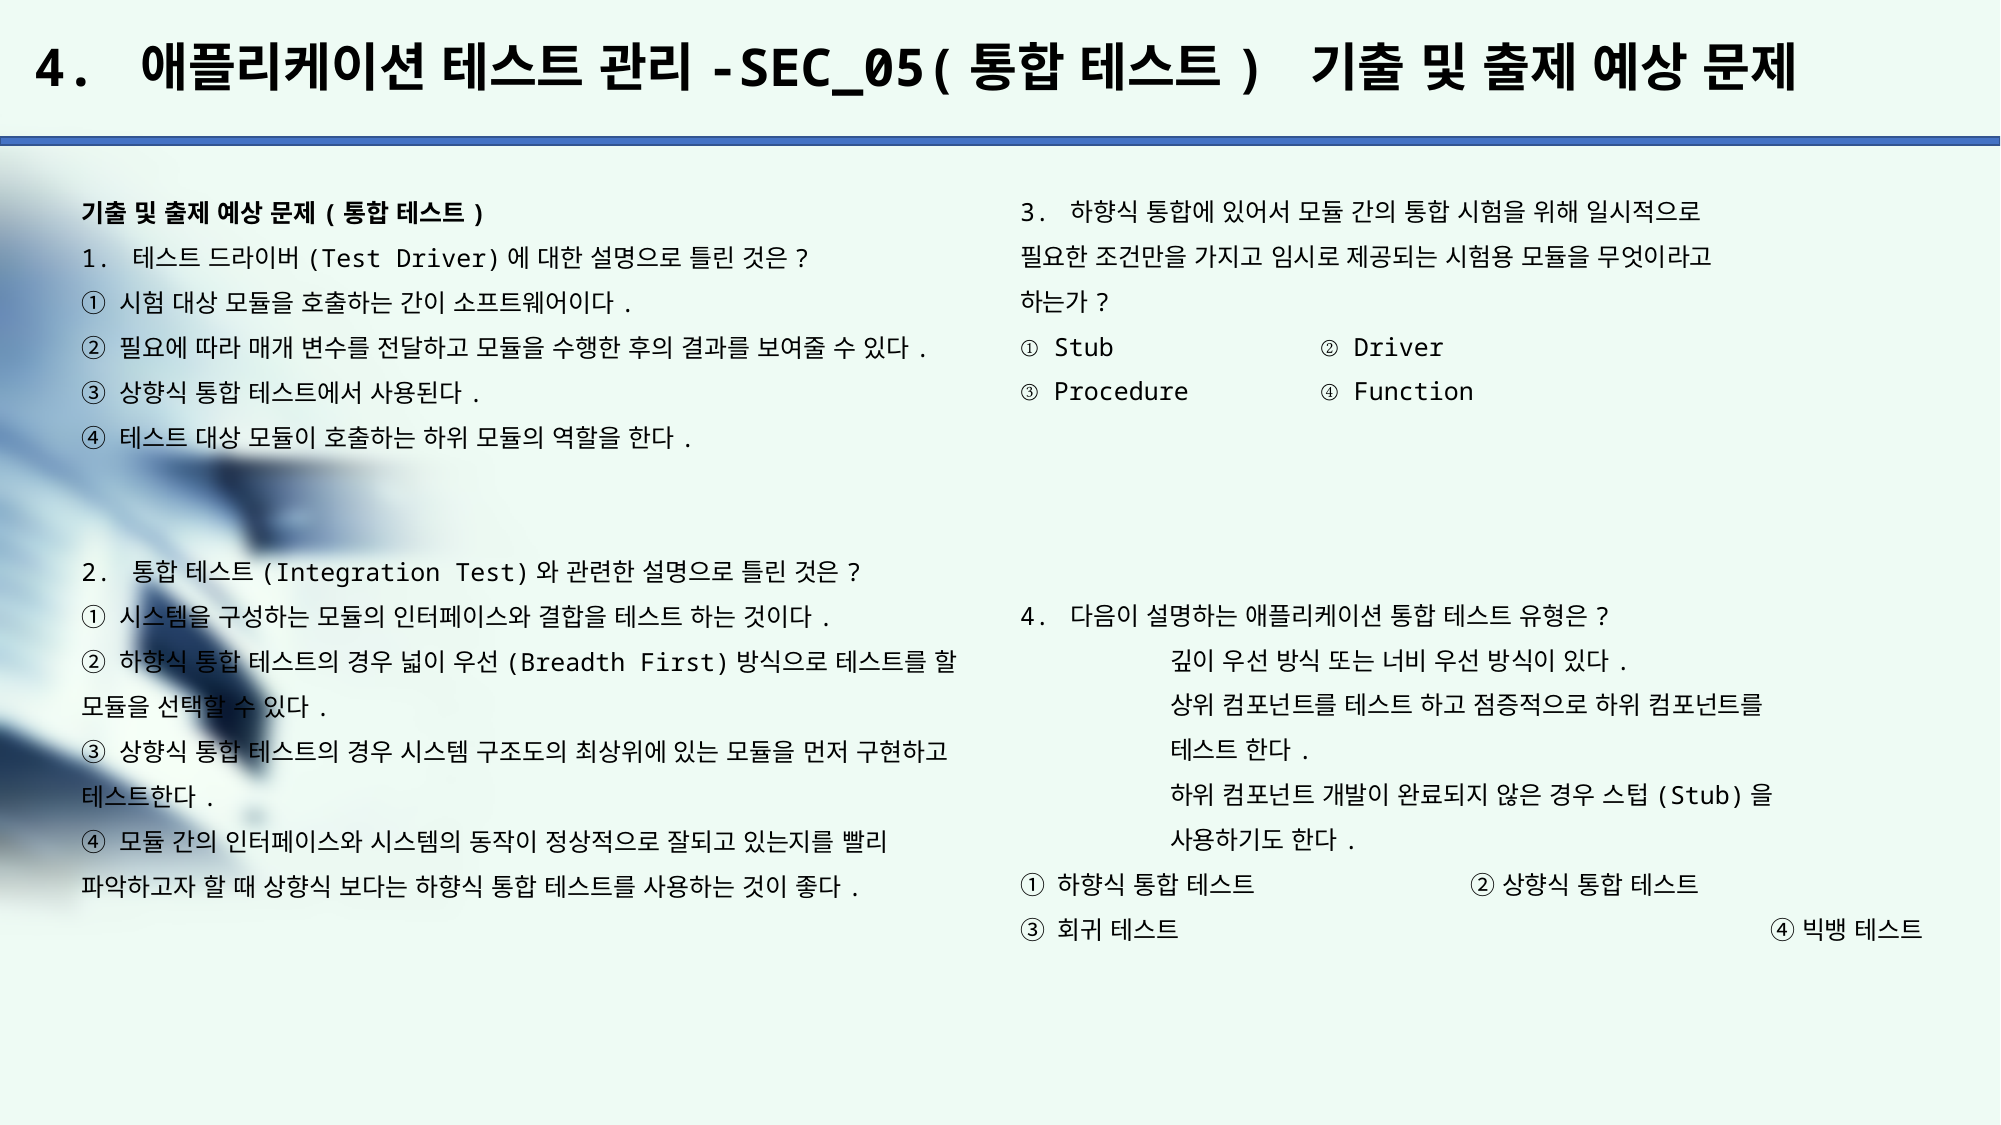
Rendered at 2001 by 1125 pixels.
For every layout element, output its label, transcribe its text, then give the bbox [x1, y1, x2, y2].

text_box 기출 및 출제 예상 문제(통합 테스트) 1. 테스트 드라이버(Test Driver)에 대한 설명으로 틀린 것은? ① 시험 대상 모듈을 호출하는 간이 소프트웨어이다. ② 필요에 따라 매개 변수를 전달하고 모듈을 수행한 후의 결과를 보여줄 수 있다. ③ 상향식 통합 테스트에서 사용된다. ④ 테스트 대상 모듈이 호출하는 하위 모듈의 역할을 한다. 2. 통합 테스트(Integration Test)와 관련한 설명으로 틀린 것은? ① 시스템을 구성하는 모듈의 인터페이스와 결합을 테스트 하는 것이다. ② 하향식 통합 테스트의 경우 넓이 우선(Breadth First)방식으로 테스트를 할 모듈을 선택할 수 있다. ③ 상향식 통합 테스트의 경우 시스템 구조도의 최상위에 있는 모듈을 먼저 구현하고 테스트한다. ④ 모듈 간의 인터페이스와 시스템의 동작이 정상적으로 잘되고 있는지를 빨리 파악하고자 할 때 상향식 보다는 하향식 통합 테스트를 사용하는 것이 좋다. [66, 175, 1000, 909]
text_box 3. 하향식 통합에 있어서 모듈 간의 통합 시험을 위해 일시적으로 필요한 조건만을 가지고 임시로 제공되는 시험용 모듈을 무엇이라고 하는가? ① Stub ② Driver ③ Procedure ④ Function 4. 다음이 설명하는 애플리케이션 통합 테스트 유형은? 깊이 우선 방식 또는 너비 우선 방식이 있다. 상위 컴포넌트를 테스트 하고 점증적으로 하위 컴포넌트를 테스트 한다. 하위 컴포넌트 개발이 완료되지 않은 경우 스텁(Stub)을 사용하기도 한다. ① 하향식 통합 테스트 ② 상향식 통합 테스트 ③ 회귀 테스트 ④ 빅뱅 테스트 [1005, 174, 2000, 997]
title 4. 애플리케이션 테스트 관리-SEC_05(통합 테스트) 기출 및 출제 예상 문제 [19, 14, 1993, 126]
picture [0, 0, 2000, 136]
picture [0, 146, 2000, 1125]
